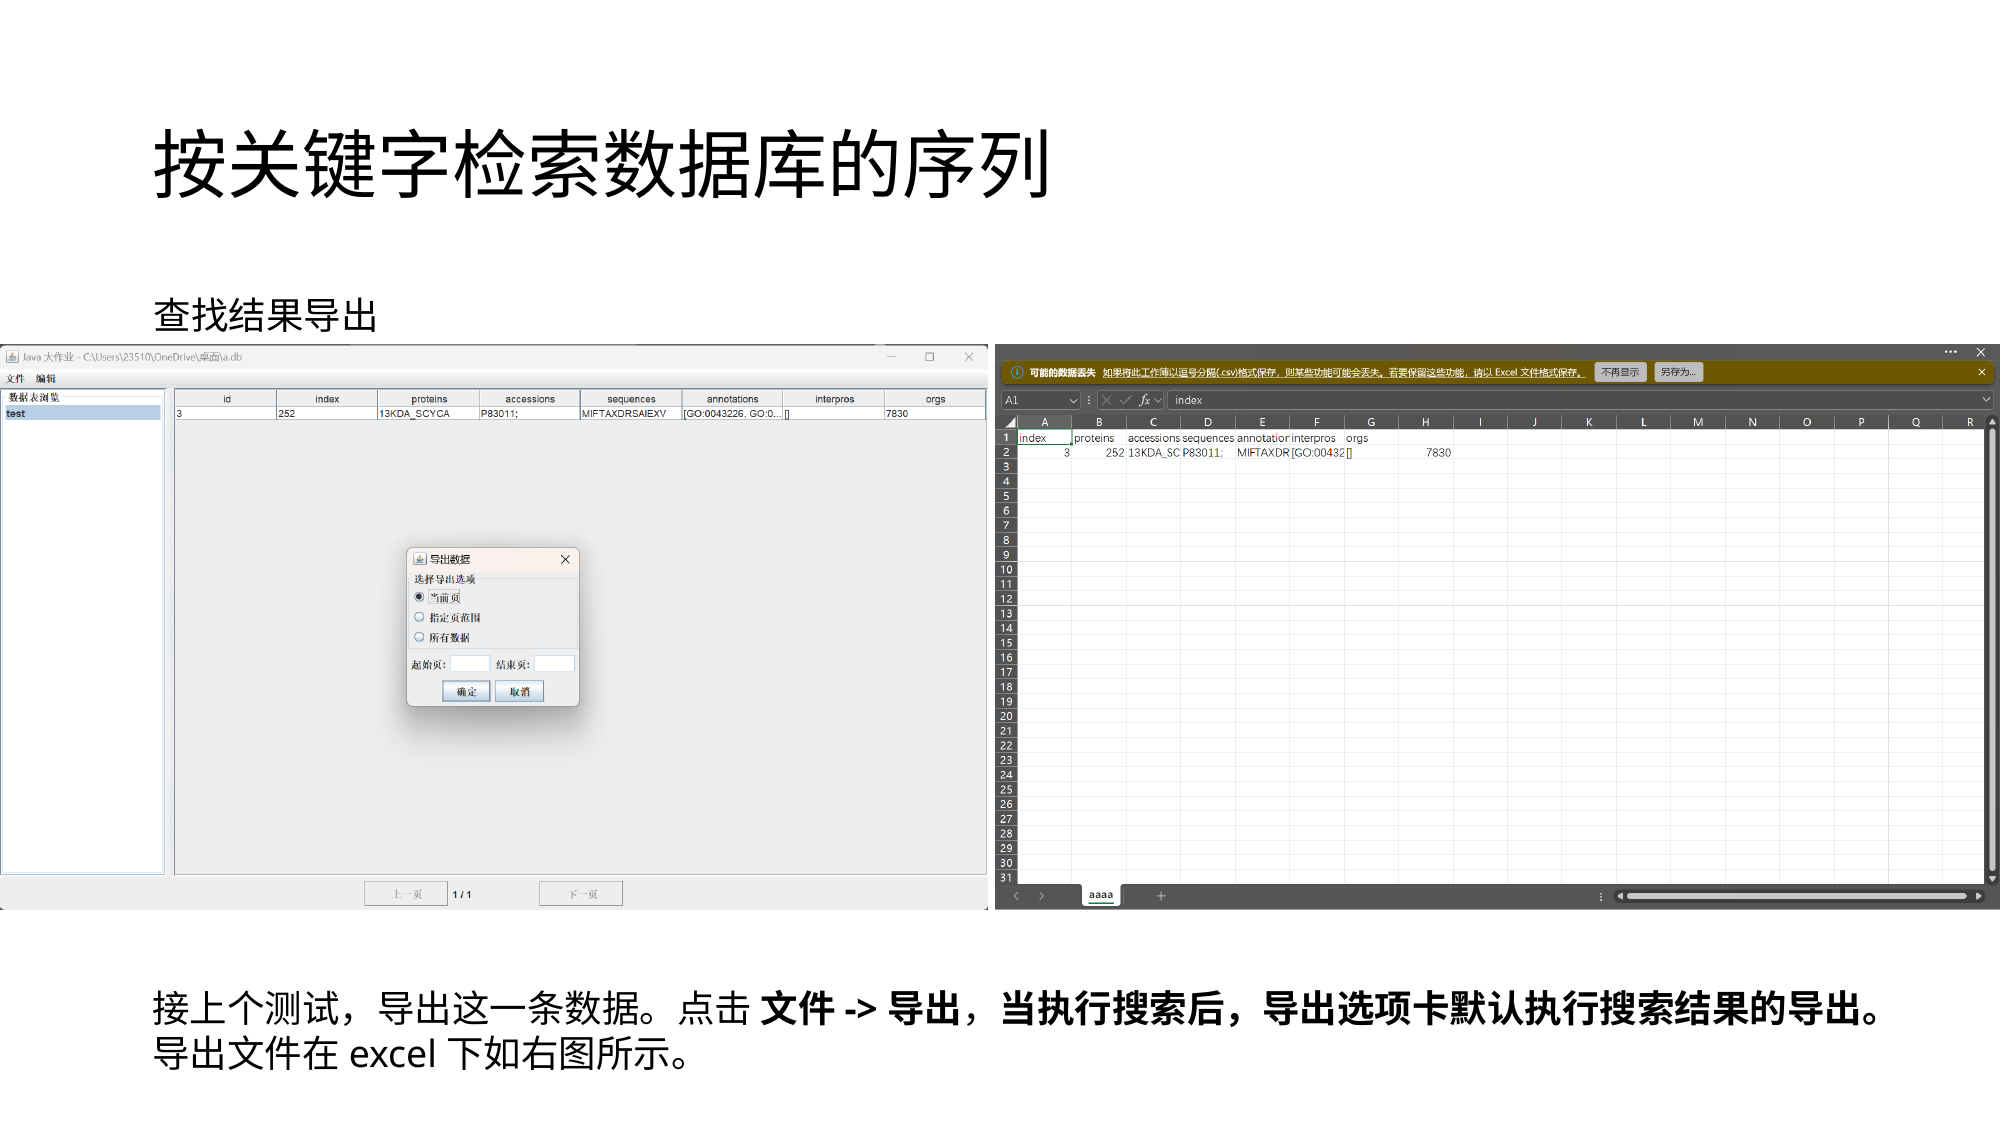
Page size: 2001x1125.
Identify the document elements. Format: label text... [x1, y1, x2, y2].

text_box 查找结果导出 [138, 284, 394, 343]
picture [994, 343, 2000, 911]
picture [0, 343, 989, 911]
text_box 接上个测试，导出这一条数据。点击 文件->导出，当执行搜索后，导出选项卡默认执行搜索结果的导出。 导出文件在excel下如右图所示。 [137, 977, 1936, 1083]
title 按关键字检索数据库的序列 [137, 59, 1863, 278]
